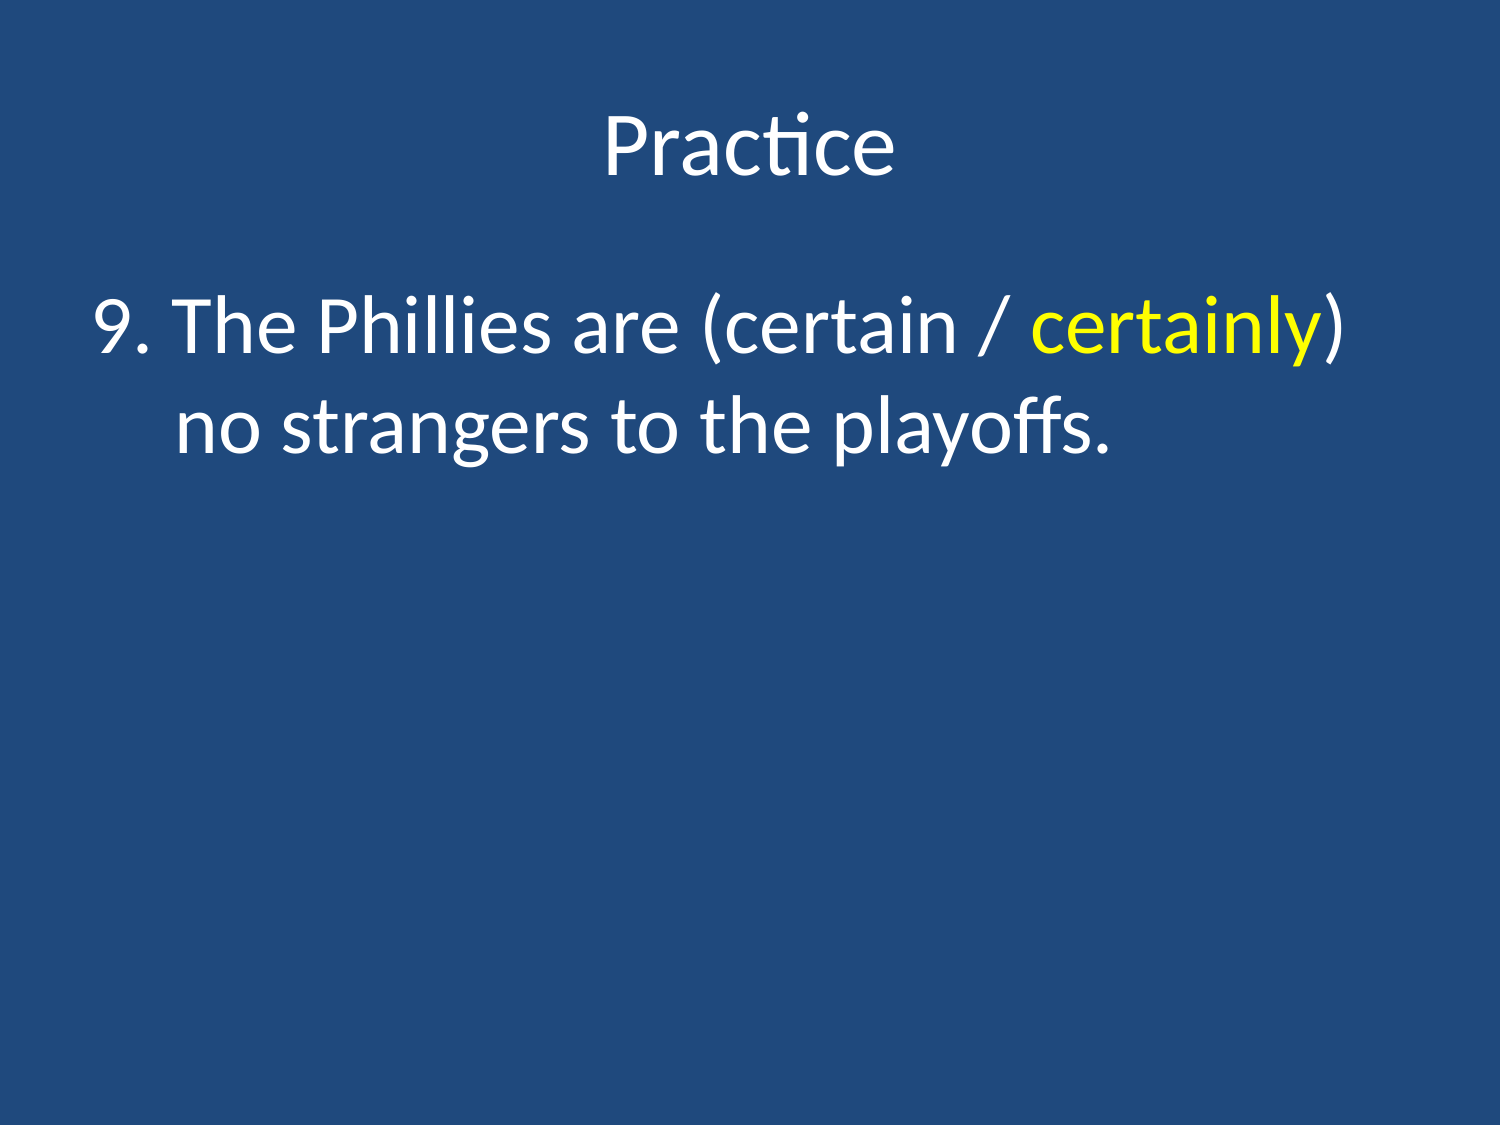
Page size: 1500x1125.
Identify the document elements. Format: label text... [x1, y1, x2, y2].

list 9. The Phillies are (certain / certainly) no strangers to the playoffs. [75, 262, 1425, 1005]
title Practice [75, 45, 1425, 233]
